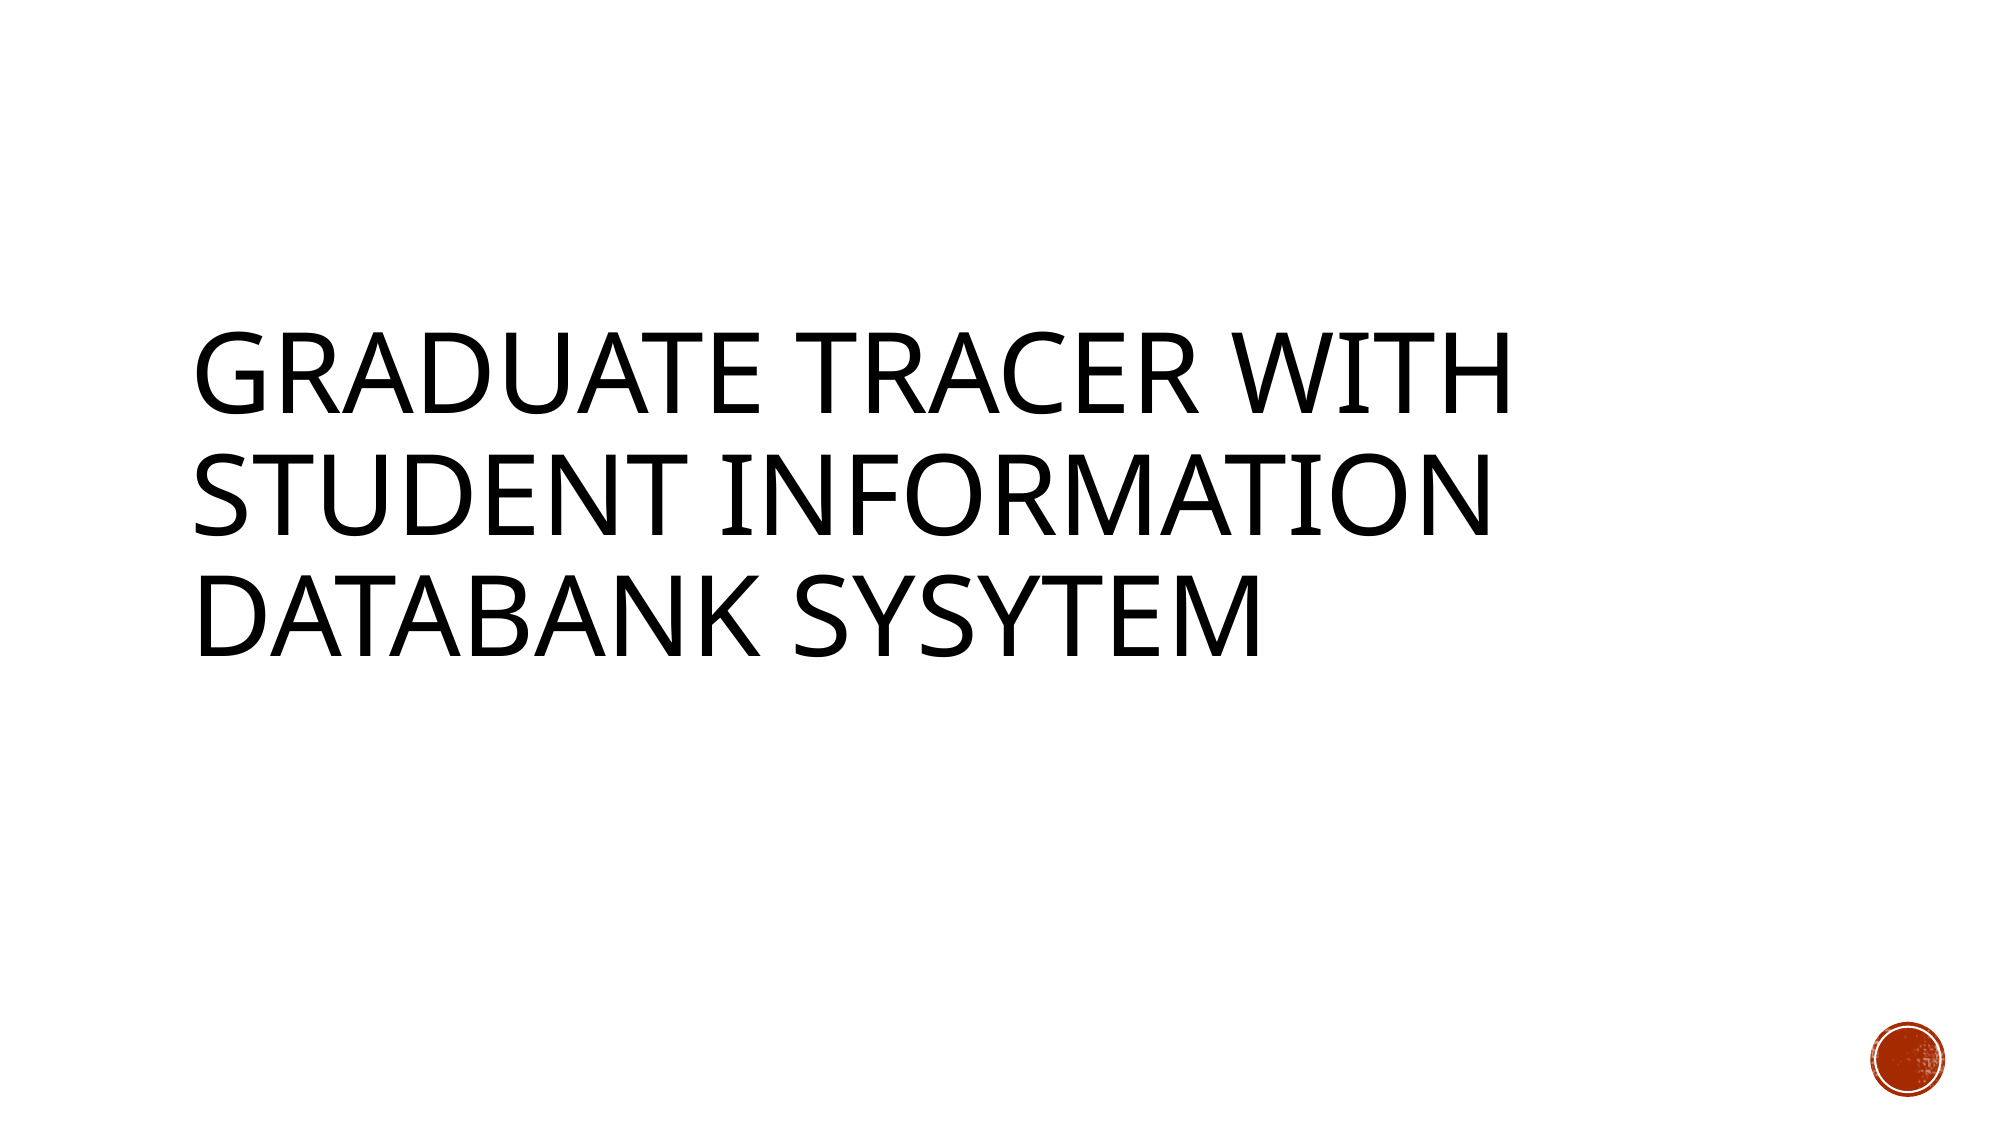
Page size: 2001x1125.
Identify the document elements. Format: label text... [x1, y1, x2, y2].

title GRADUATE TRACER WITH STUDENT INFORMATION DATABANK SYSYTEM [175, 180, 1566, 818]
